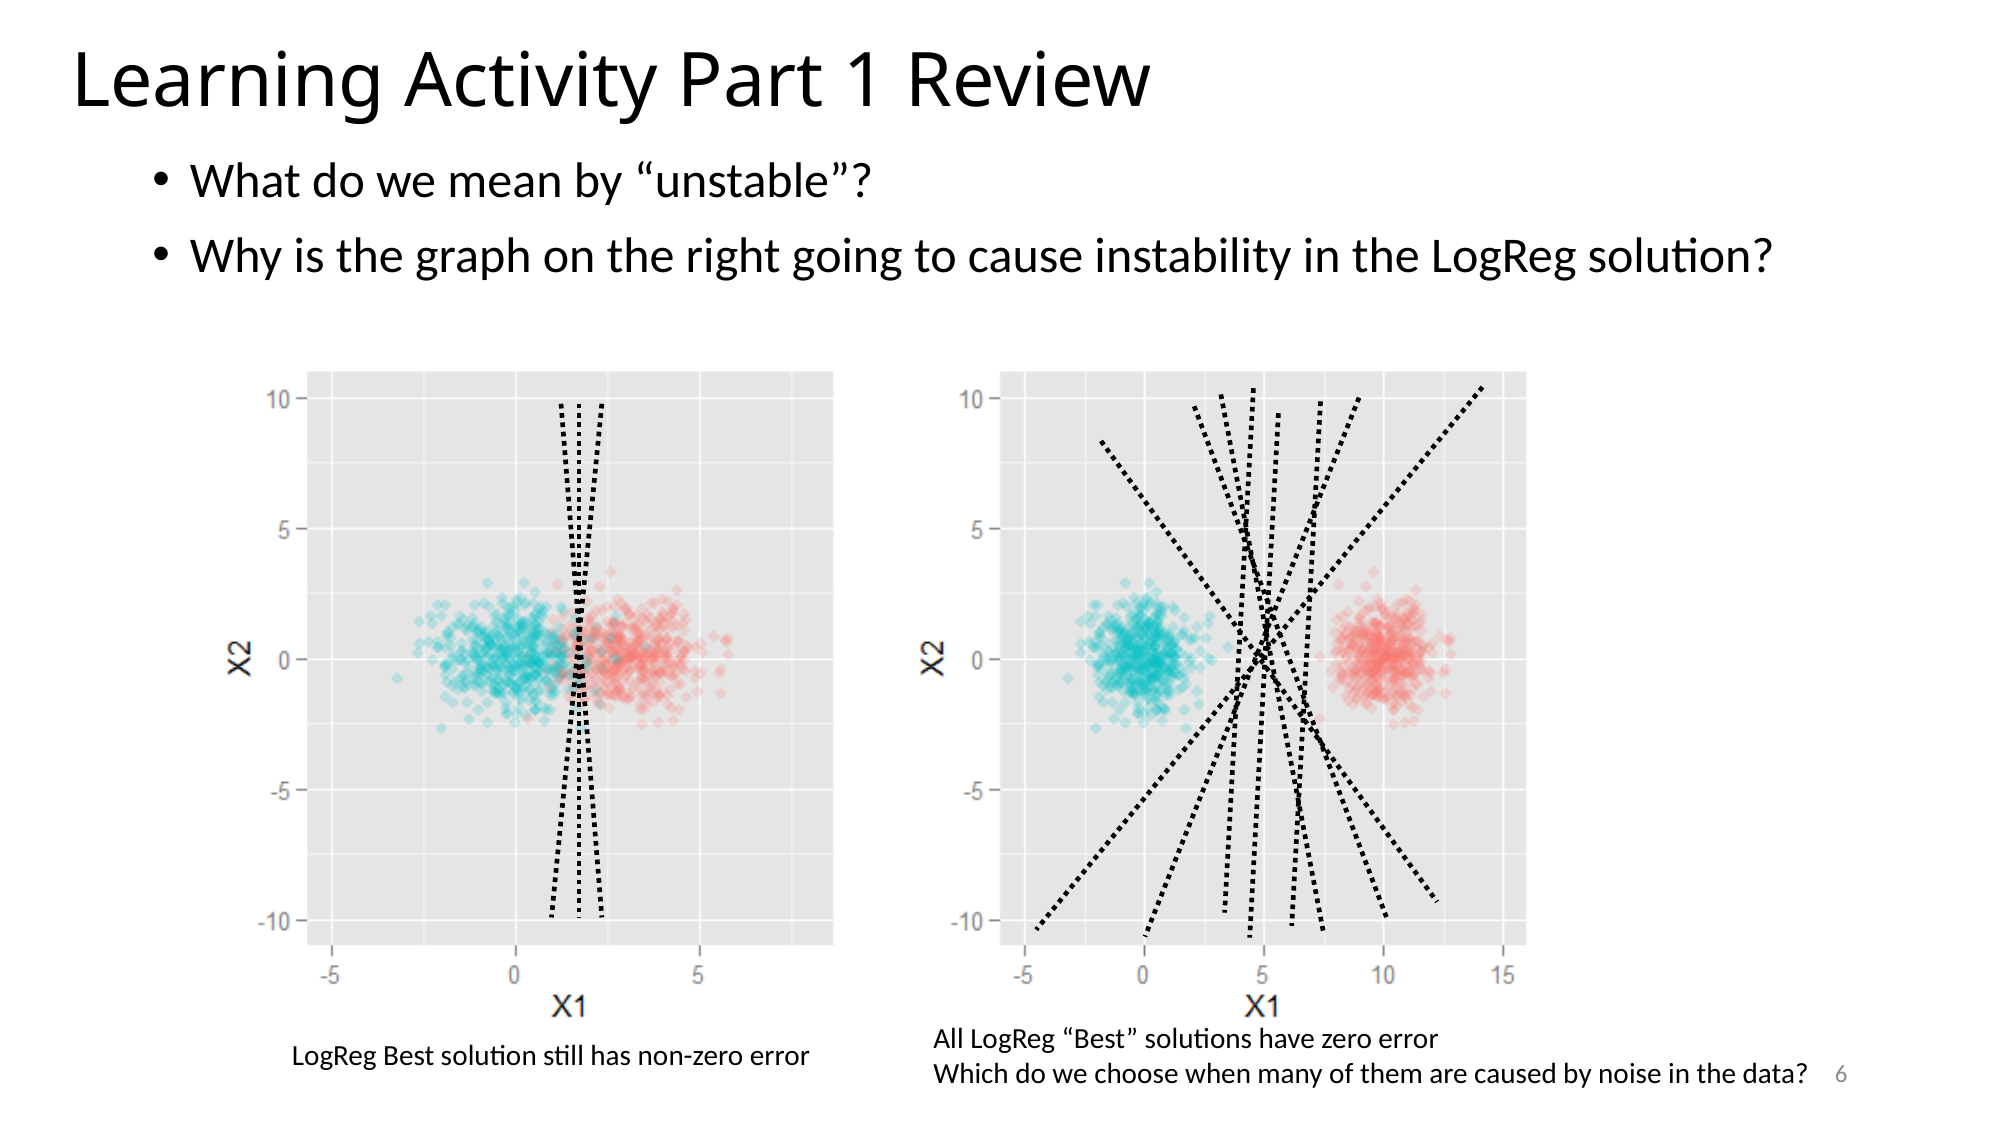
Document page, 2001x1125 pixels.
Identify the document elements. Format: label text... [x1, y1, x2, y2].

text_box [1220, 394, 1324, 935]
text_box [1100, 440, 1144, 902]
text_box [1036, 386, 1483, 930]
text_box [551, 403, 602, 918]
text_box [1360, 440, 1438, 902]
picture [892, 337, 1555, 1043]
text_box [1144, 397, 1360, 937]
slide_number 6 [1412, 1042, 1863, 1103]
list What do we mean by “unstable”? Why is the graph on the right going to cause instability in the LogReg solution? [137, 146, 1863, 1014]
title Learning Activity Part 1 Review [55, 33, 1781, 131]
text_box LogReg Best solution still has non-zero error [277, 1043, 826, 1079]
picture [199, 337, 847, 1043]
text_box All LogReg “Best” solutions have zero error Which do we choose when many of them are caused by noise in the data? [918, 1012, 1841, 1097]
